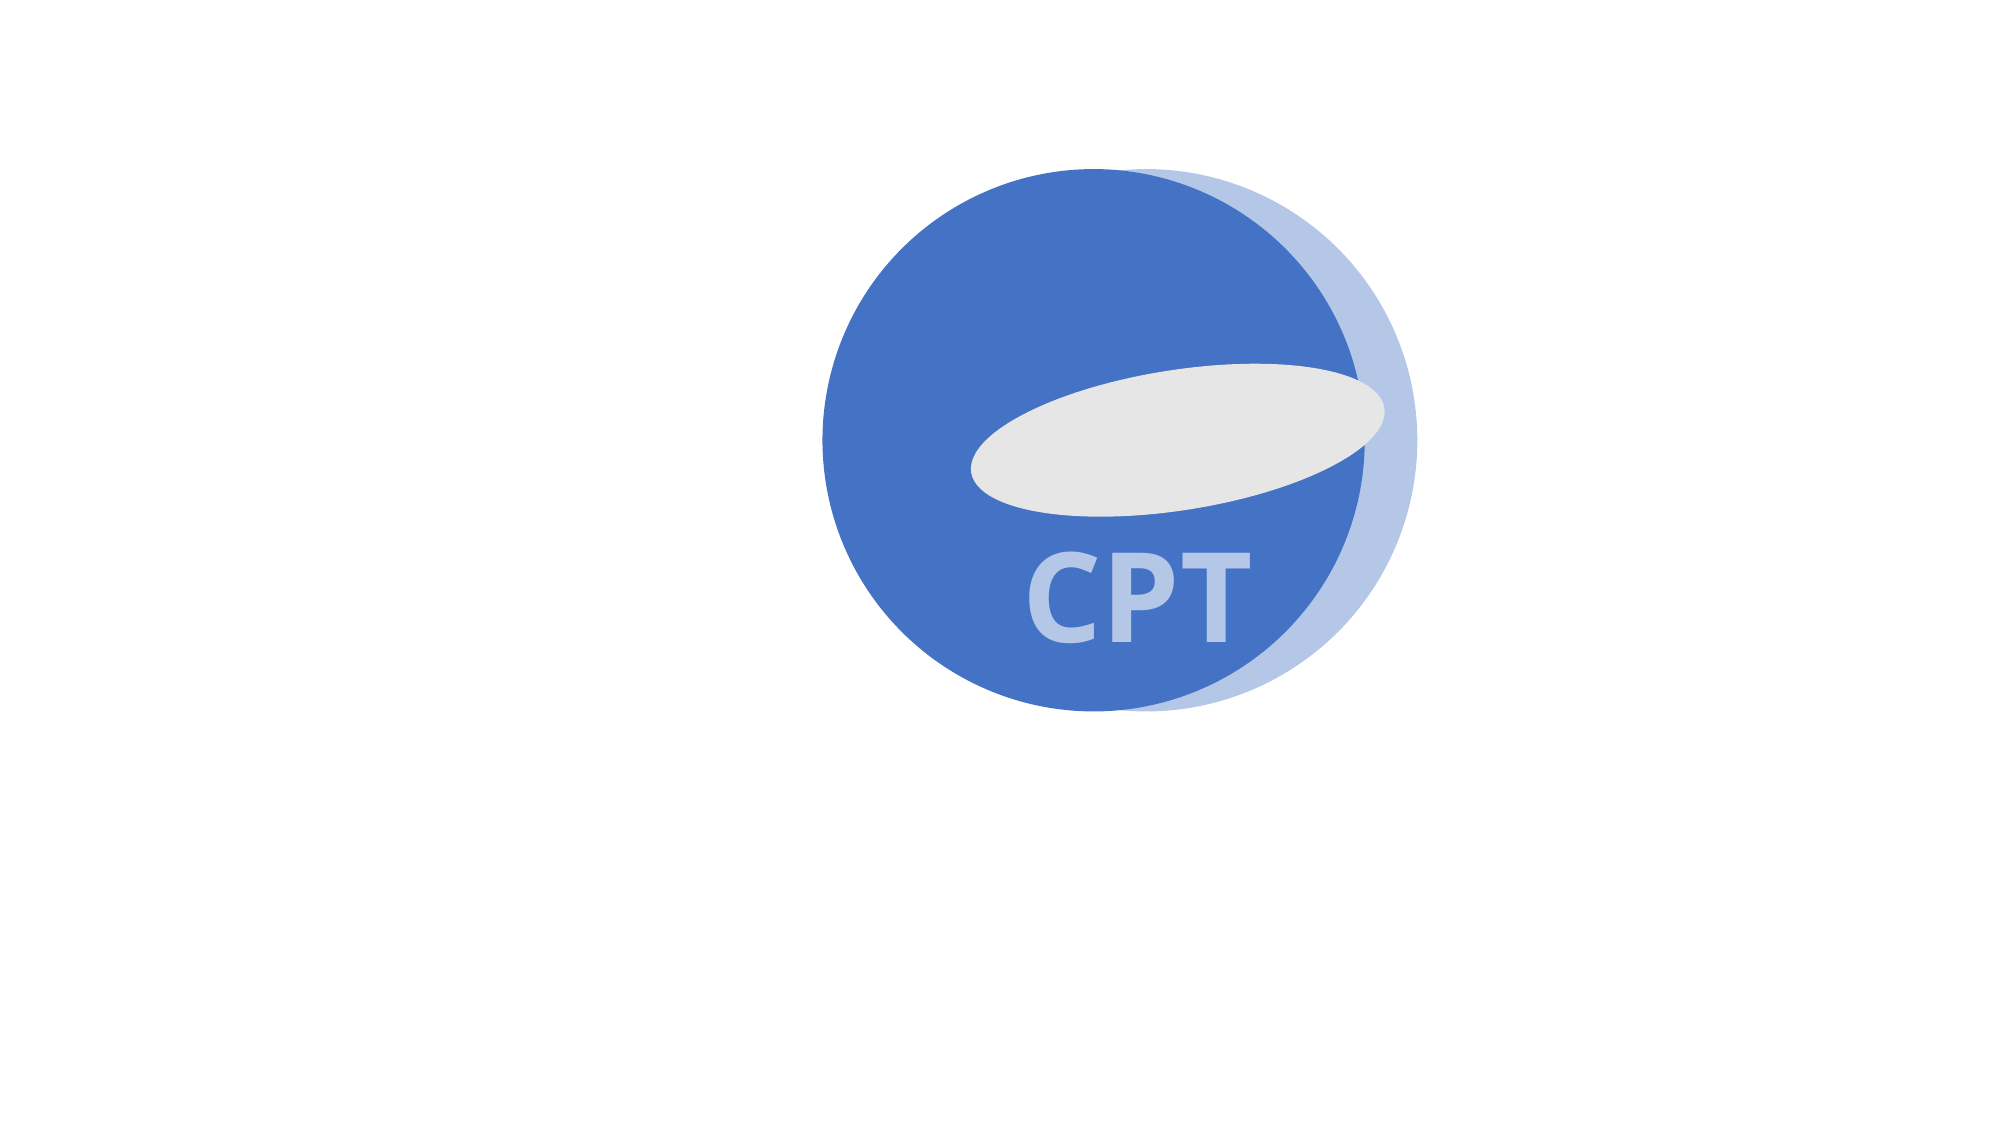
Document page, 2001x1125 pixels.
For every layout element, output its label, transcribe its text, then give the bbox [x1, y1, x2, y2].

text_box [1123, 168, 1419, 519]
text_box [821, 168, 1359, 713]
text_box [969, 362, 1386, 510]
text_box CPT [1007, 510, 1407, 676]
text_box [1199, 446, 1366, 510]
text_box [1122, 676, 1283, 713]
